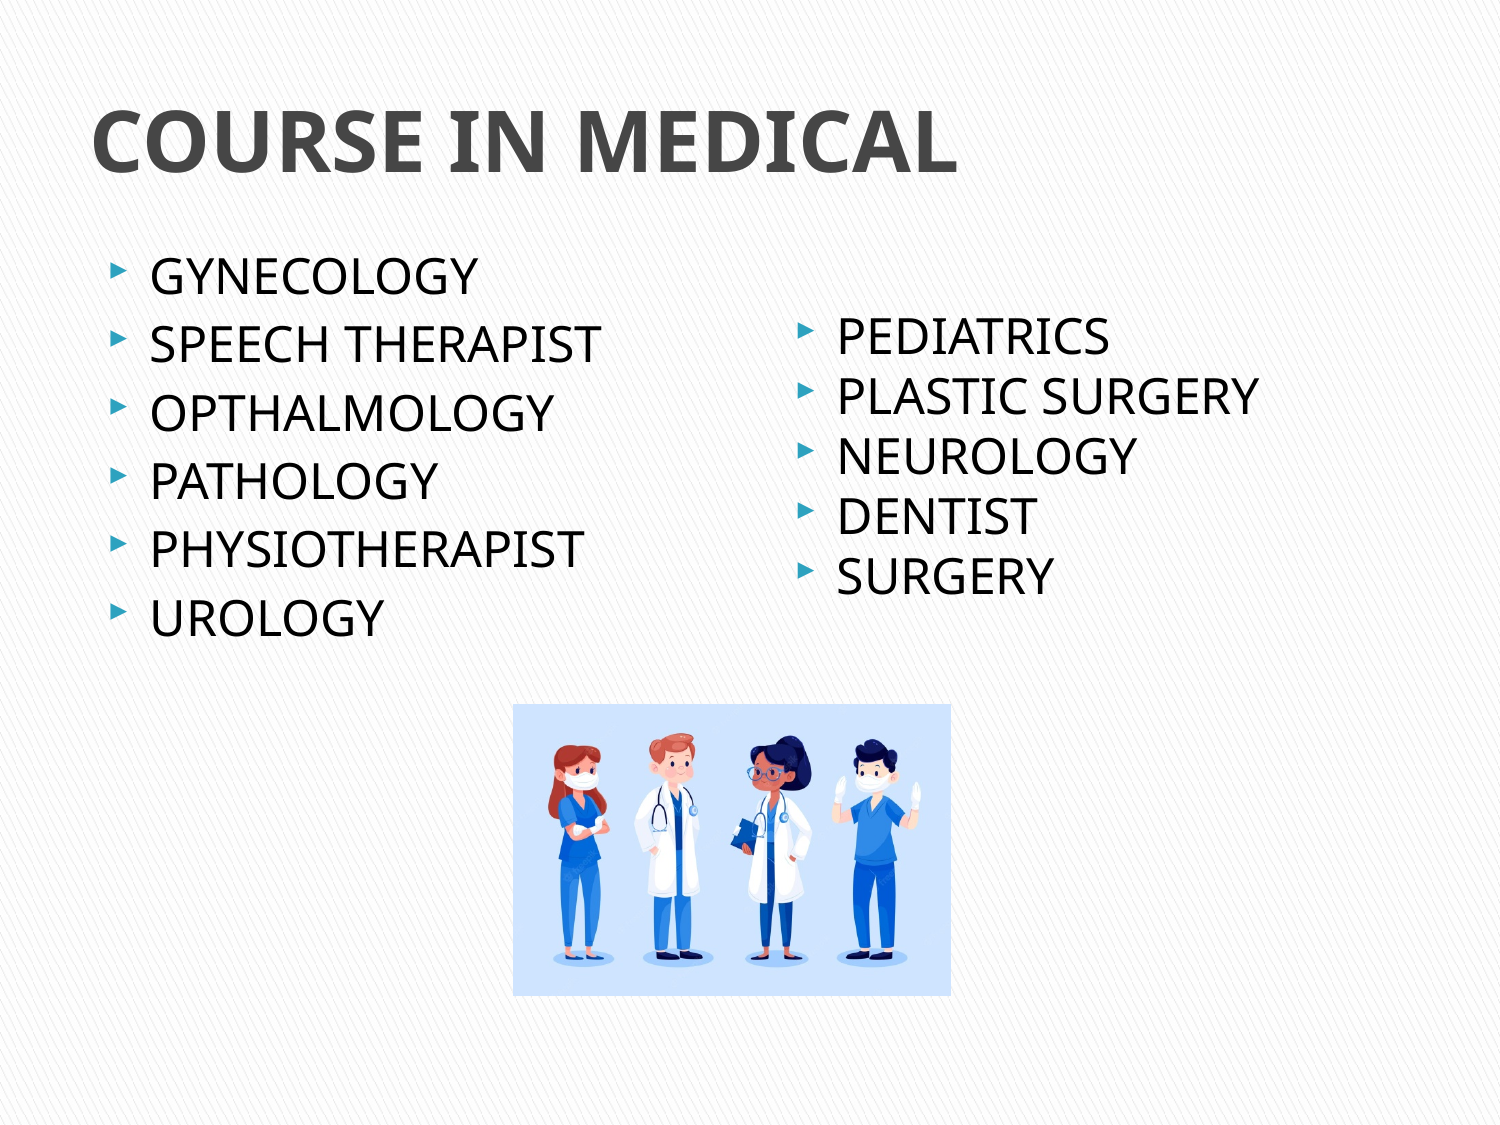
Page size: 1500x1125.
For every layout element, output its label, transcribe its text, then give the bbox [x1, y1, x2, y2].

picture [513, 703, 952, 996]
list PEDIATRICS PLASTIC SURGERY NEUROLOGY DENTIST SURGERY [761, 236, 1425, 884]
title COURSE IN MEDICAL [75, 44, 1425, 233]
list GYNECOLOGY SPEECH THERAPIST OPTHALMOLOGY PATHOLOGY PHYSIOTHERAPIST UROLOGY [75, 236, 738, 884]
